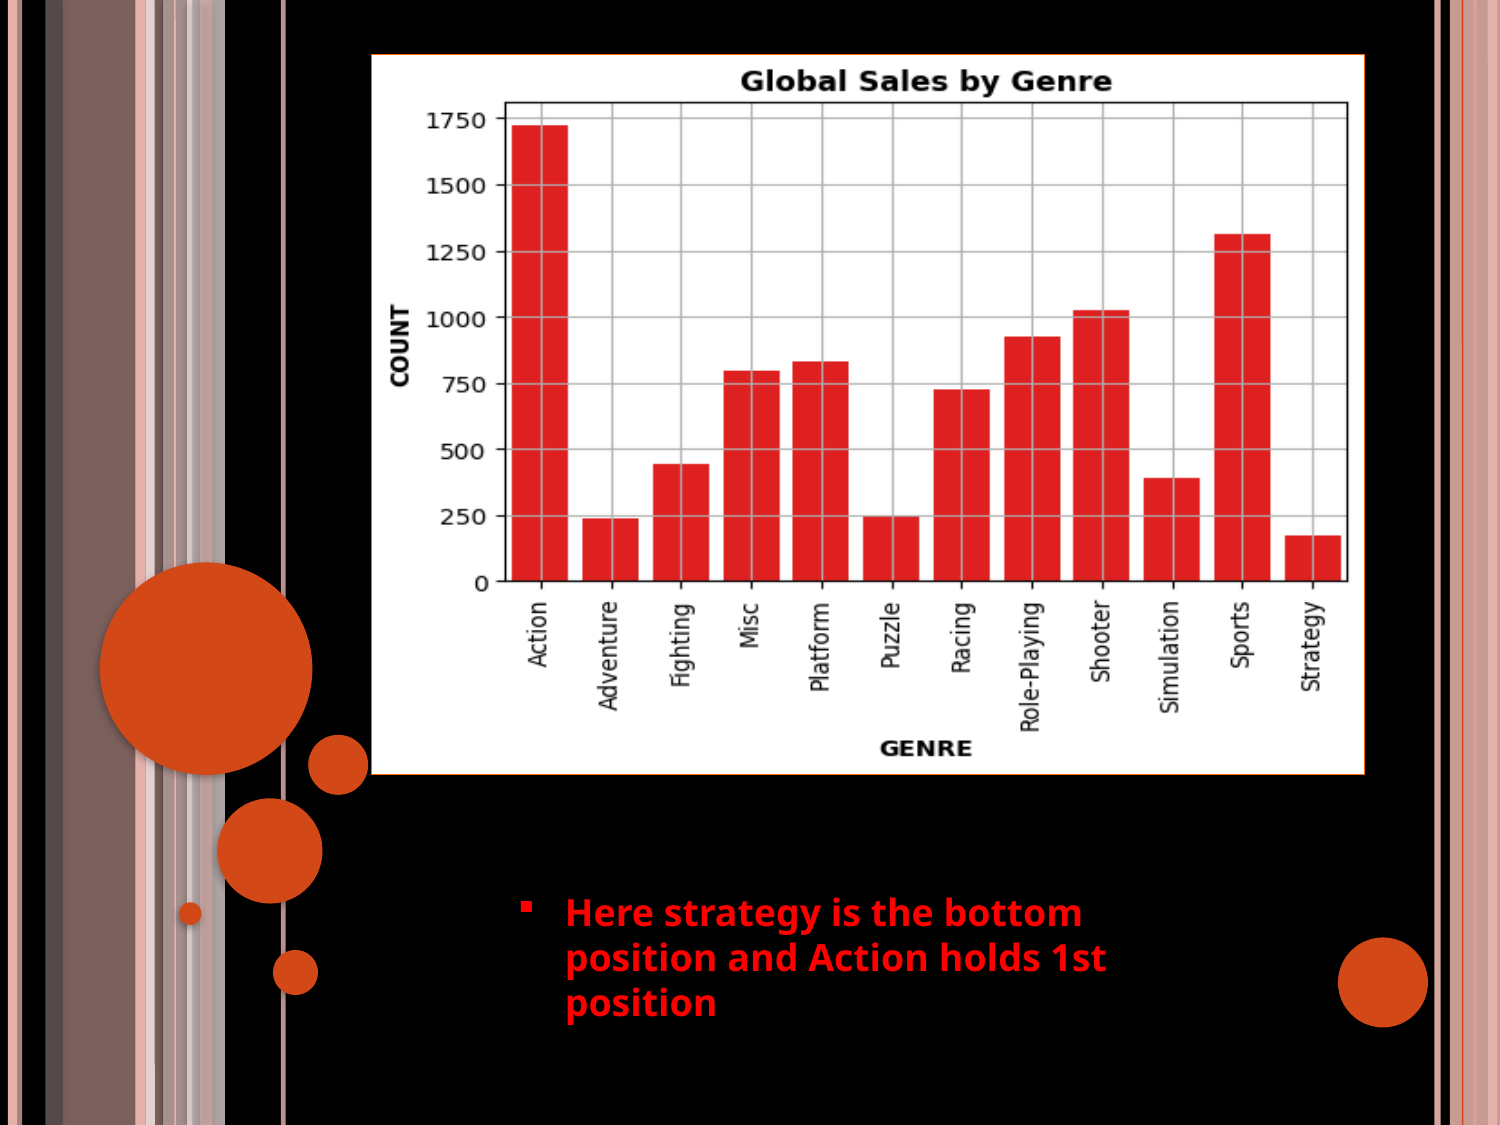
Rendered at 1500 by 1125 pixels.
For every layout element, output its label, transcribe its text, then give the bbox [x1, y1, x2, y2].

text_box Here strategy is the bottom position and Action holds 1st position [503, 881, 1254, 1032]
picture [371, 54, 1365, 775]
